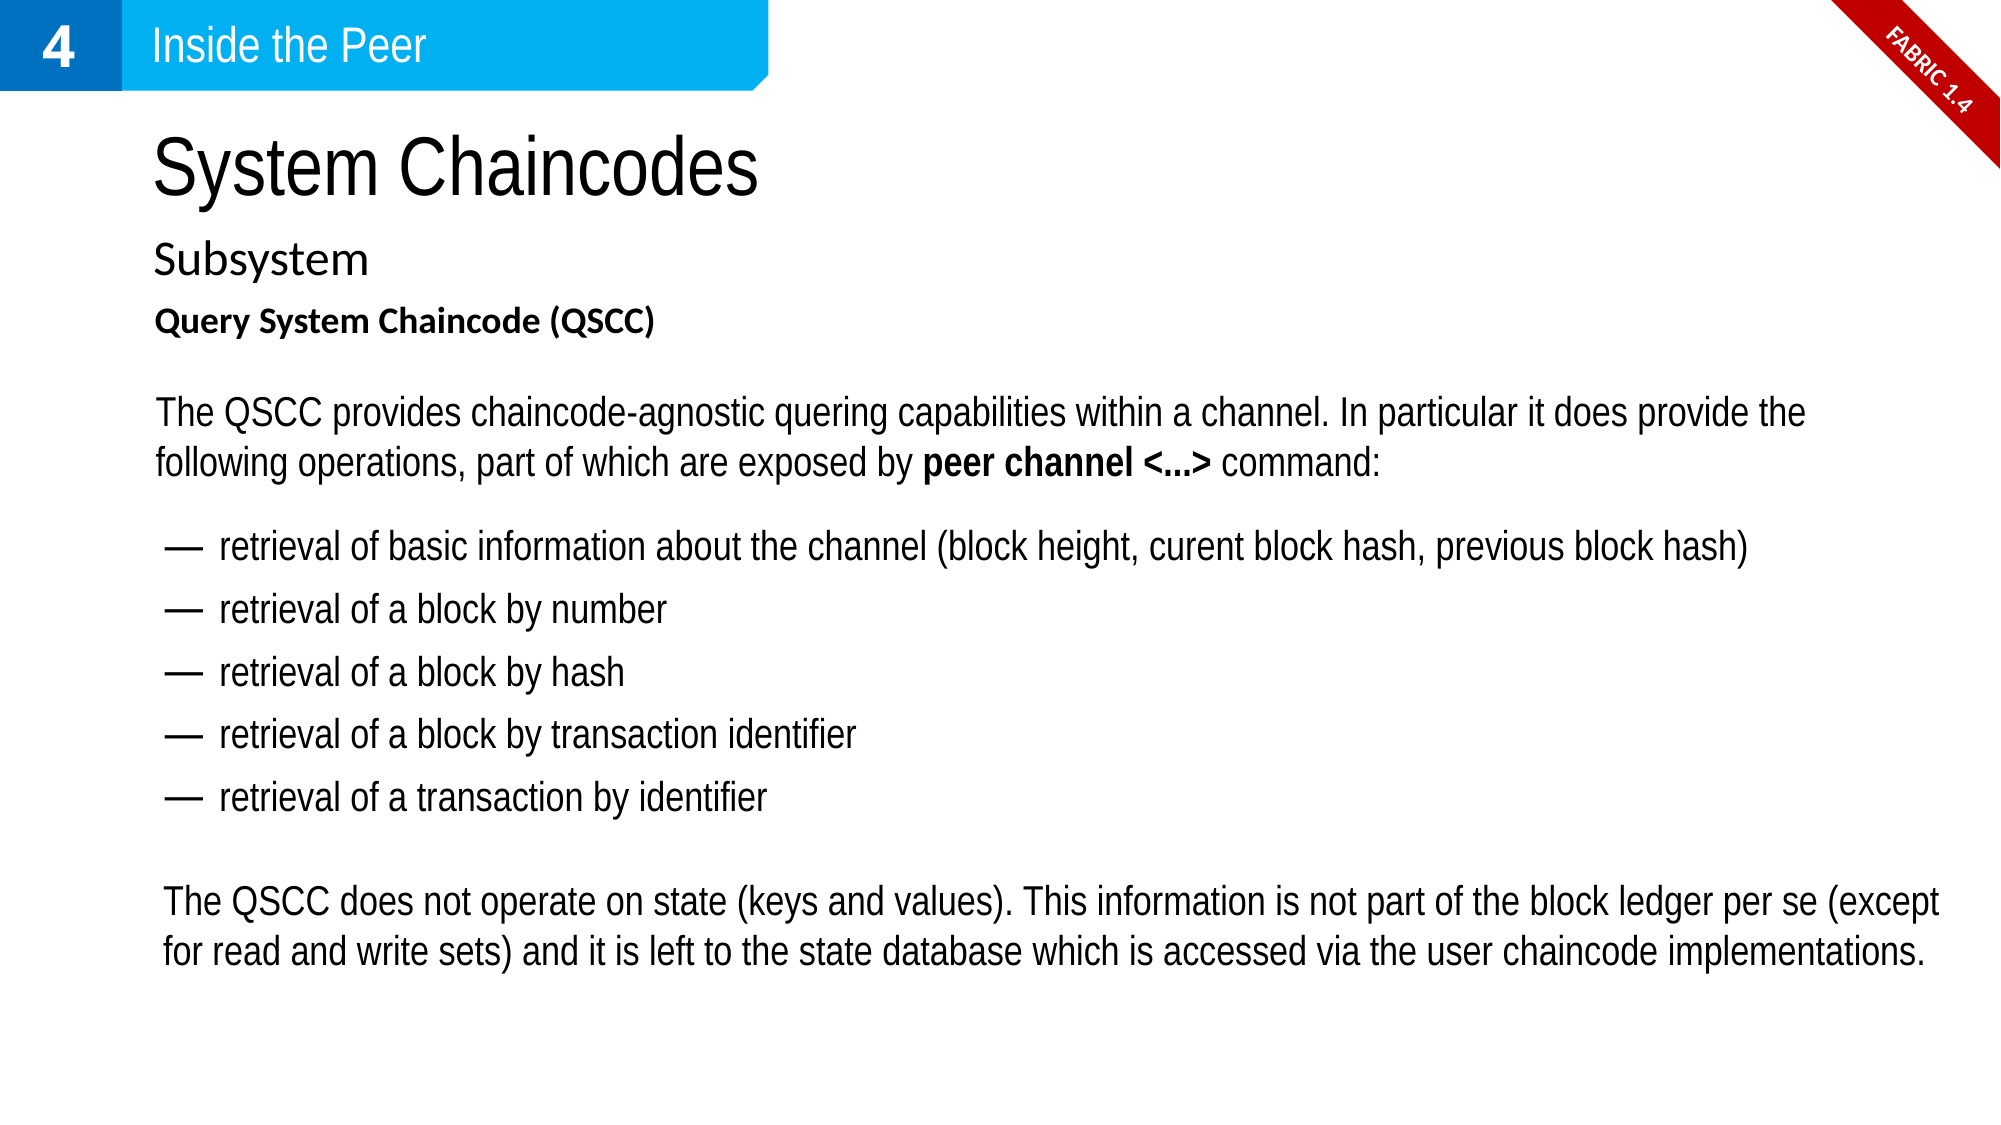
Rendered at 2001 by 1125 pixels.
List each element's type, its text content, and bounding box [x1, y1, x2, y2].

text_box Subsystem [138, 218, 385, 294]
text_box retrieval of basic information about the channel (block height, curent block hash, previous block hash) retrieval of a block by number retrieval of a block by hash retrieval of a block by transaction identifier retrieval of a transaction by identifier [148, 511, 1926, 827]
text_box The QSCC does not operate on state (keys and values). This information is not part of the block ledger per se (except for read and write sets) and it is left to the state database which is accessed via the user chaincode implementations. [148, 866, 1958, 982]
text_box Query System Chaincode (QSCC) [139, 288, 671, 349]
title System Chaincodes [137, 59, 1863, 278]
text_box The QSCC provides chaincode-agnostic quering capabilities within a channel. In particular it does provide the following operations, part of which are exposed by peer channel <...> command: [140, 377, 1919, 493]
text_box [0, 0, 768, 91]
text_box FABRIC 1.4 [1831, 0, 2000, 169]
